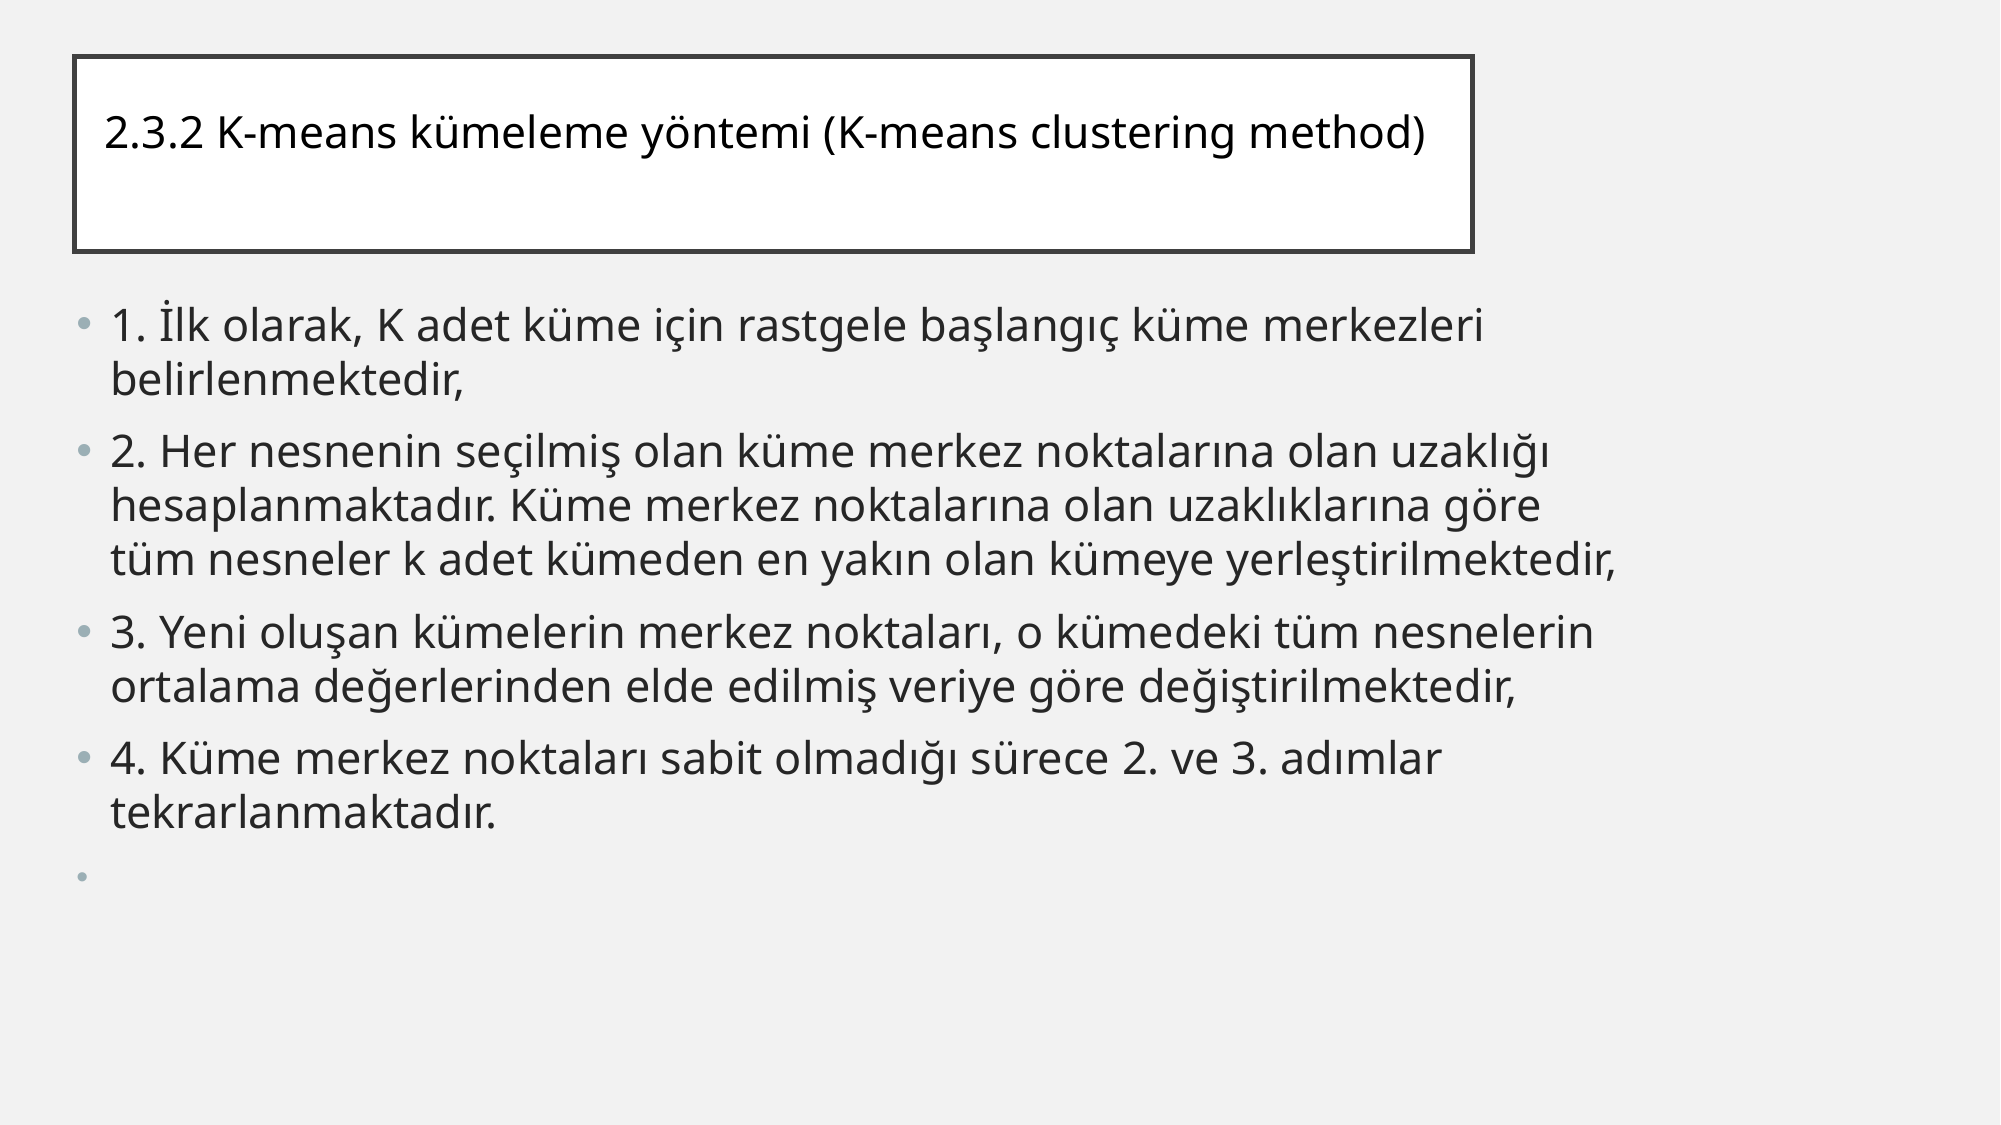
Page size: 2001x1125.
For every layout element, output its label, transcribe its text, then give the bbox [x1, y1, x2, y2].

list 1. İlk olarak, K adet küme için rastgele başlangıç küme merkezleri belirlenmektedir, 2. Her nesnenin seçilmiş olan küme merkez noktalarına olan uzaklığı hesaplanmaktadır. Küme merkez noktalarına olan uzaklıklarına göre tüm nesneler k adet kümeden en yakın olan kümeye yerleştirilmektedir, 3. Yeni oluşan kümelerin merkez noktaları, o kümedeki tüm nesnelerin ortalama değerlerinden elde edilmiş veriye göre değiştirilmektedir, 4. Küme merkez noktaları sabit olmadığı sürece 2. ve 3. adımlar tekrarlanmaktadır. [61, 288, 1634, 942]
title 2.3.2 K-means kümeleme yöntemi (K-means clustering method) [72, 54, 1475, 254]
